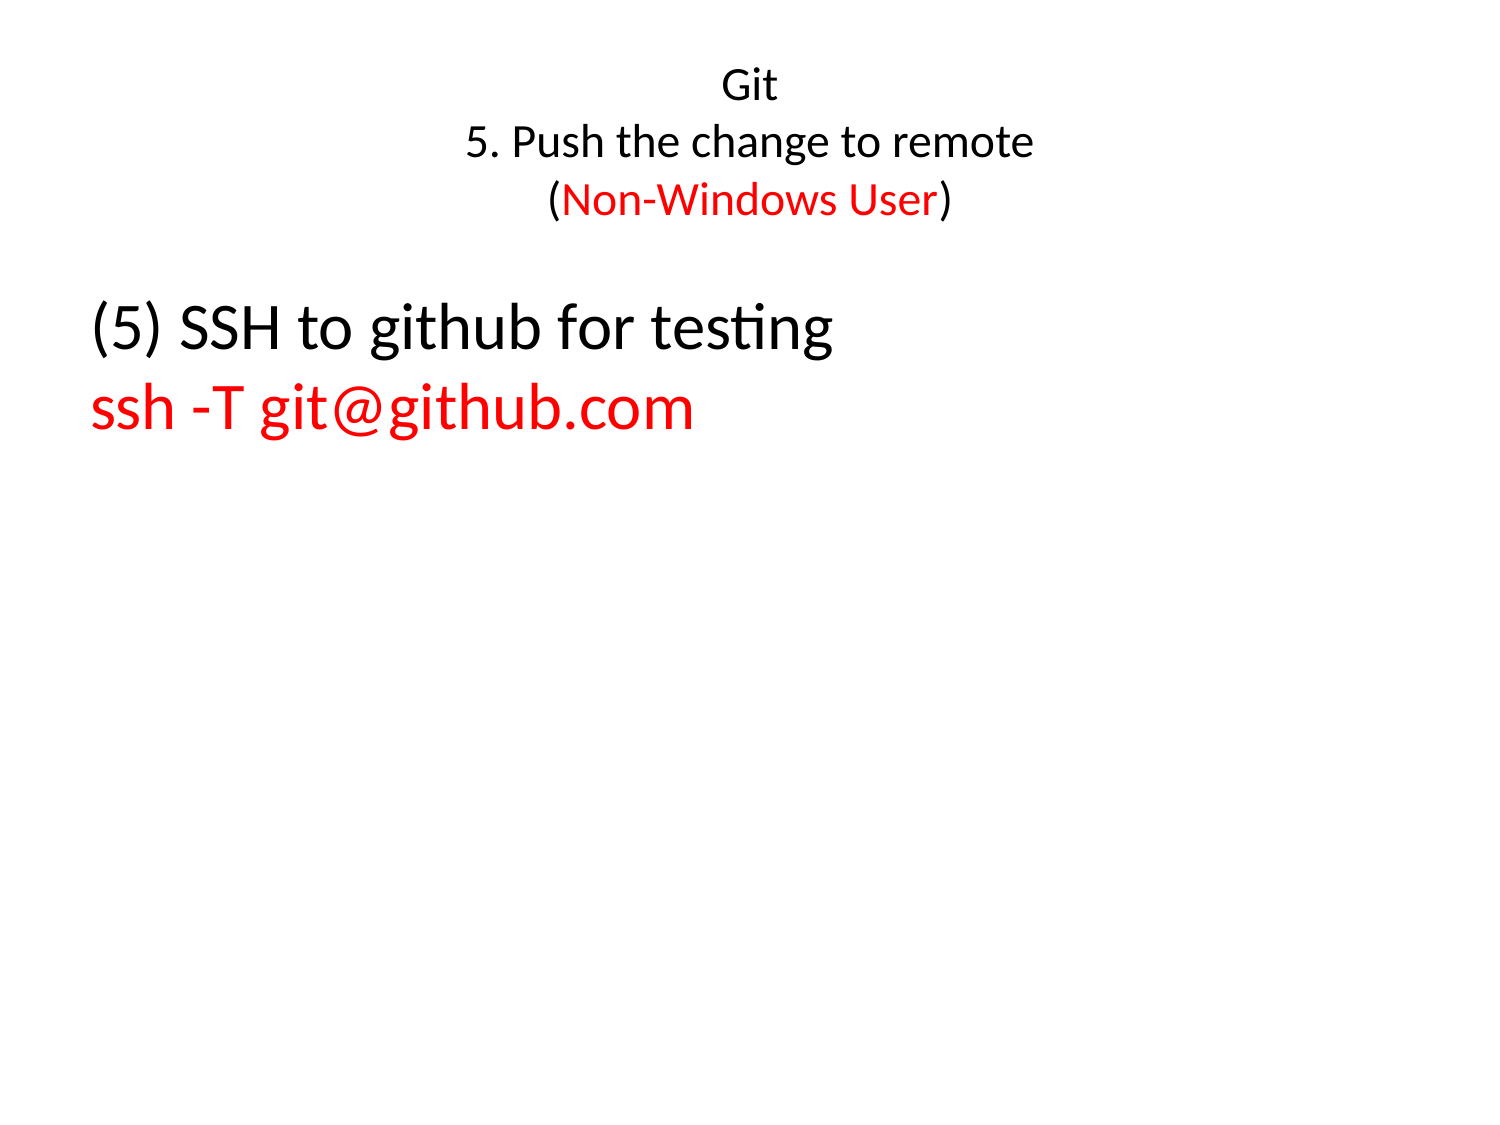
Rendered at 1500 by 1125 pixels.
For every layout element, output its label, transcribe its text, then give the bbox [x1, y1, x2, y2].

title Git 5. Push the change to remote (Non-Windows User) [75, 45, 1425, 233]
list (5) SSH to github for testing ssh -T git@github.com [75, 275, 1425, 1005]
